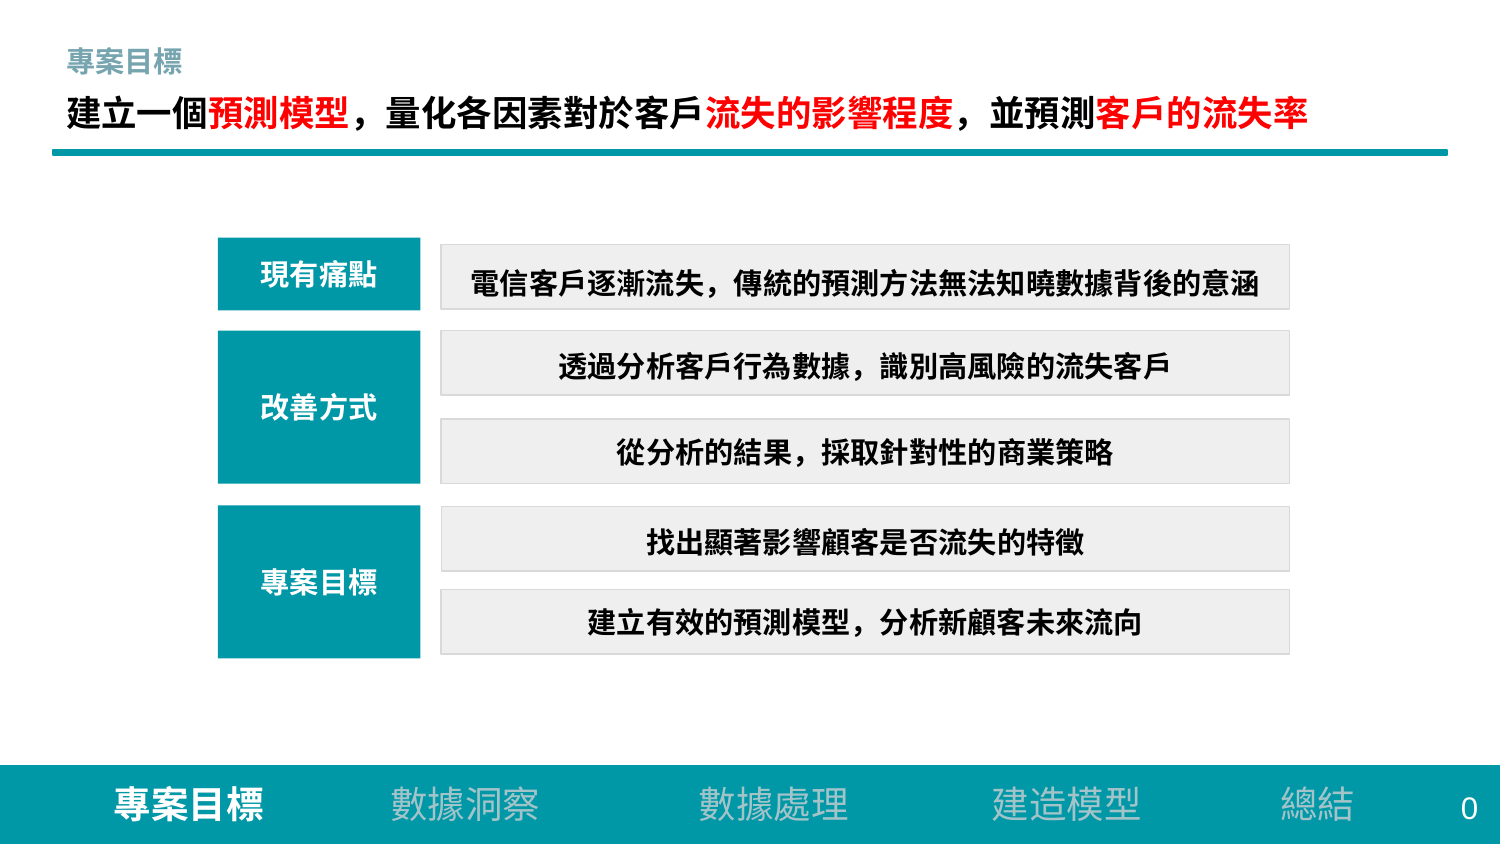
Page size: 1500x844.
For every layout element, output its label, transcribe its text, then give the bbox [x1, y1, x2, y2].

text_box 專案目標 [51, 27, 442, 93]
text_box 電信客戶逐漸流失，傳統的預測方法無法知曉數據背後的意涵 [441, 244, 1290, 310]
text_box 透過分析客戶行為數據，識別高風險的流失客戶 [441, 330, 1290, 396]
title 建立一個預測模型，量化各因素對於客戶流失的影響程度，並預測客戶的流失率 [51, 69, 1449, 155]
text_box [0, 765, 1500, 844]
text_box 改善方式 [217, 330, 421, 484]
text_box 現有痛點 [217, 237, 421, 311]
text_box 建立有效的預測模型，分析新顧客未來流向 [441, 589, 1290, 654]
text_box 從分析的結果，採取針對性的商業策略 [441, 419, 1290, 484]
text_box 找出顯著影響顧客是否流失的特徵 [441, 506, 1290, 571]
text_box 專案目標 [217, 505, 421, 659]
